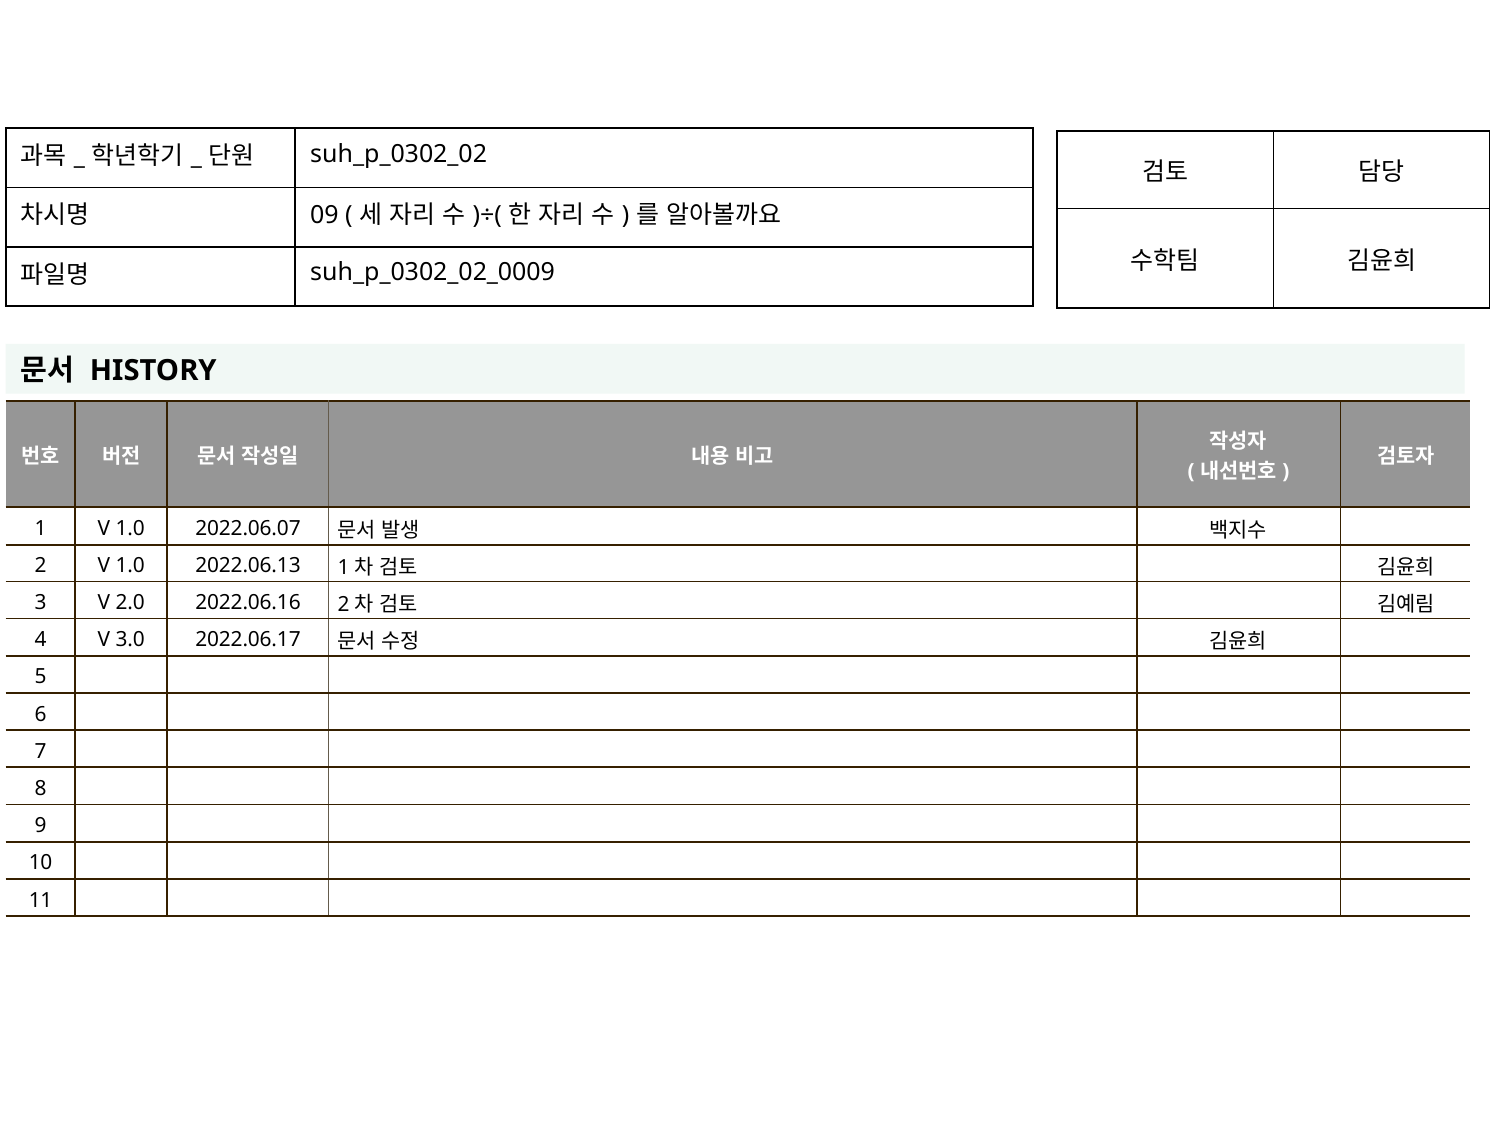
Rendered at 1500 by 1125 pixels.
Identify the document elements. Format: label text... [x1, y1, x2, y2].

table_cell [1341, 731, 1470, 766]
table_cell 김윤희 [1341, 546, 1470, 581]
table_cell [1138, 768, 1340, 804]
table_cell [1341, 657, 1470, 692]
table_cell 3 [6, 582, 74, 618]
table_cell 2022.06.13 [168, 546, 328, 581]
table_header 과목_학년학기_단원 [7, 129, 294, 187]
table_cell [1138, 694, 1340, 729]
table_cell 1차 검토 [329, 546, 1136, 581]
table_cell [1138, 843, 1340, 878]
table_cell [1138, 582, 1340, 618]
table_cell [1138, 546, 1340, 581]
table_cell 김윤희 [1138, 619, 1340, 655]
table_cell [1341, 694, 1470, 729]
table_cell 2022.06.07 [168, 508, 328, 544]
table_cell 문서 수정 [329, 619, 1136, 655]
table_cell [76, 843, 166, 878]
table_header suh_p_0302_02 [296, 129, 1032, 187]
table_cell [76, 657, 166, 692]
text_box 문서 HISTORY [5, 343, 1465, 394]
table_cell [76, 880, 166, 915]
table_cell [1341, 619, 1470, 655]
table_cell [1138, 880, 1340, 915]
table_header 검토자 [1341, 402, 1470, 506]
table_cell [329, 657, 1136, 692]
table_cell [76, 805, 166, 841]
table_cell [329, 768, 1136, 804]
table_cell 4 [6, 619, 74, 655]
table_cell [1341, 508, 1470, 544]
table_cell [329, 880, 1136, 915]
table_cell [168, 805, 328, 841]
table_cell V 3.0 [76, 619, 166, 655]
table_cell 6 [6, 694, 74, 729]
table_cell [1138, 805, 1340, 841]
table_cell 차시명 [7, 188, 294, 246]
table_header 작성자 (내선번호) [1138, 402, 1340, 506]
table_cell 김윤희 [1274, 209, 1489, 307]
table_cell [329, 694, 1136, 729]
table_cell V 1.0 [76, 546, 166, 581]
table_cell 수학팀 [1058, 209, 1273, 307]
table_header 문서 작성일 [168, 402, 328, 506]
table_cell [168, 880, 328, 915]
table_cell [168, 694, 328, 729]
table_cell [168, 731, 328, 766]
table_cell 파일명 [7, 248, 294, 305]
table_cell [1341, 768, 1470, 804]
table_header 번호 [6, 402, 74, 506]
table_cell 10 [6, 843, 74, 878]
table_cell [76, 768, 166, 804]
table_cell [168, 768, 328, 804]
table_cell 8 [6, 768, 74, 804]
table_cell [168, 657, 328, 692]
table_cell 09 (세 자리 수)÷(한 자리 수)를 알아볼까요 [296, 188, 1032, 246]
table_cell [329, 805, 1136, 841]
table_header 검토 [1058, 132, 1273, 208]
table_cell [76, 731, 166, 766]
table_cell 11 [6, 880, 74, 915]
table_cell [1138, 657, 1340, 692]
table_cell [1341, 843, 1470, 878]
table_cell 9 [6, 805, 74, 841]
table_cell V 2.0 [76, 582, 166, 618]
table_cell 7 [6, 731, 74, 766]
table_cell V 1.0 [76, 508, 166, 544]
table_cell 김예림 [1341, 582, 1470, 618]
table_header 내용 비고 [329, 402, 1136, 506]
table_cell 2022.06.17 [168, 619, 328, 655]
table_cell 2022.06.16 [168, 582, 328, 618]
table_header 버전 [76, 402, 166, 506]
table_cell suh_p_0302_02_0009 [296, 248, 1032, 305]
table_cell 2 [6, 546, 74, 581]
table_cell [1341, 880, 1470, 915]
table_cell [329, 843, 1136, 878]
table_cell 문서 발생 [329, 508, 1136, 544]
table_cell [76, 694, 166, 729]
table_cell 1 [6, 508, 74, 544]
table_cell [329, 731, 1136, 766]
table_header 담당 [1274, 132, 1489, 208]
table_cell [1138, 731, 1340, 766]
table_cell [1341, 805, 1470, 841]
table_cell 5 [6, 657, 74, 692]
table_cell 백지수 [1138, 508, 1340, 544]
table_cell [168, 843, 328, 878]
table_cell 2차 검토 [329, 582, 1136, 618]
